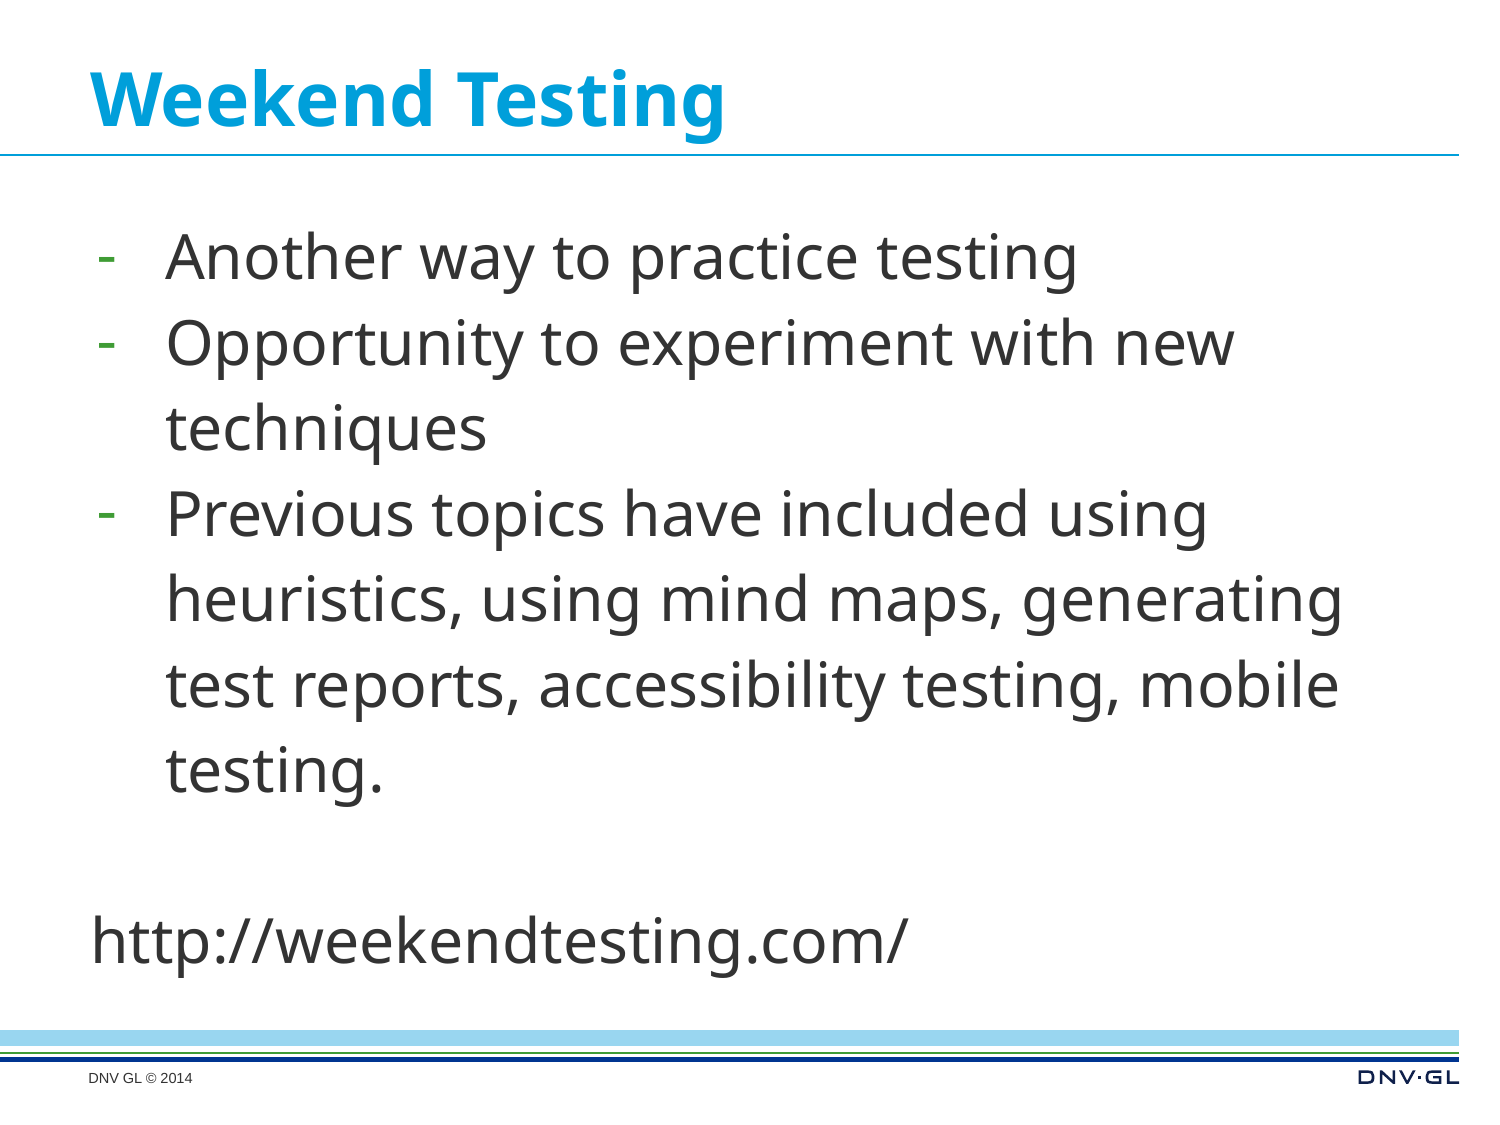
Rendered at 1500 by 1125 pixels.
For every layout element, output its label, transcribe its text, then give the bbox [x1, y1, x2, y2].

list Another way to practice testing Opportunity to experiment with new techniques Previous topics have included using heuristics, using mind maps, generating test reports, accessibility testing, mobile testing. http://weekendtesting.com/ [75, 192, 1425, 1007]
title Weekend Testing [75, 0, 1425, 156]
